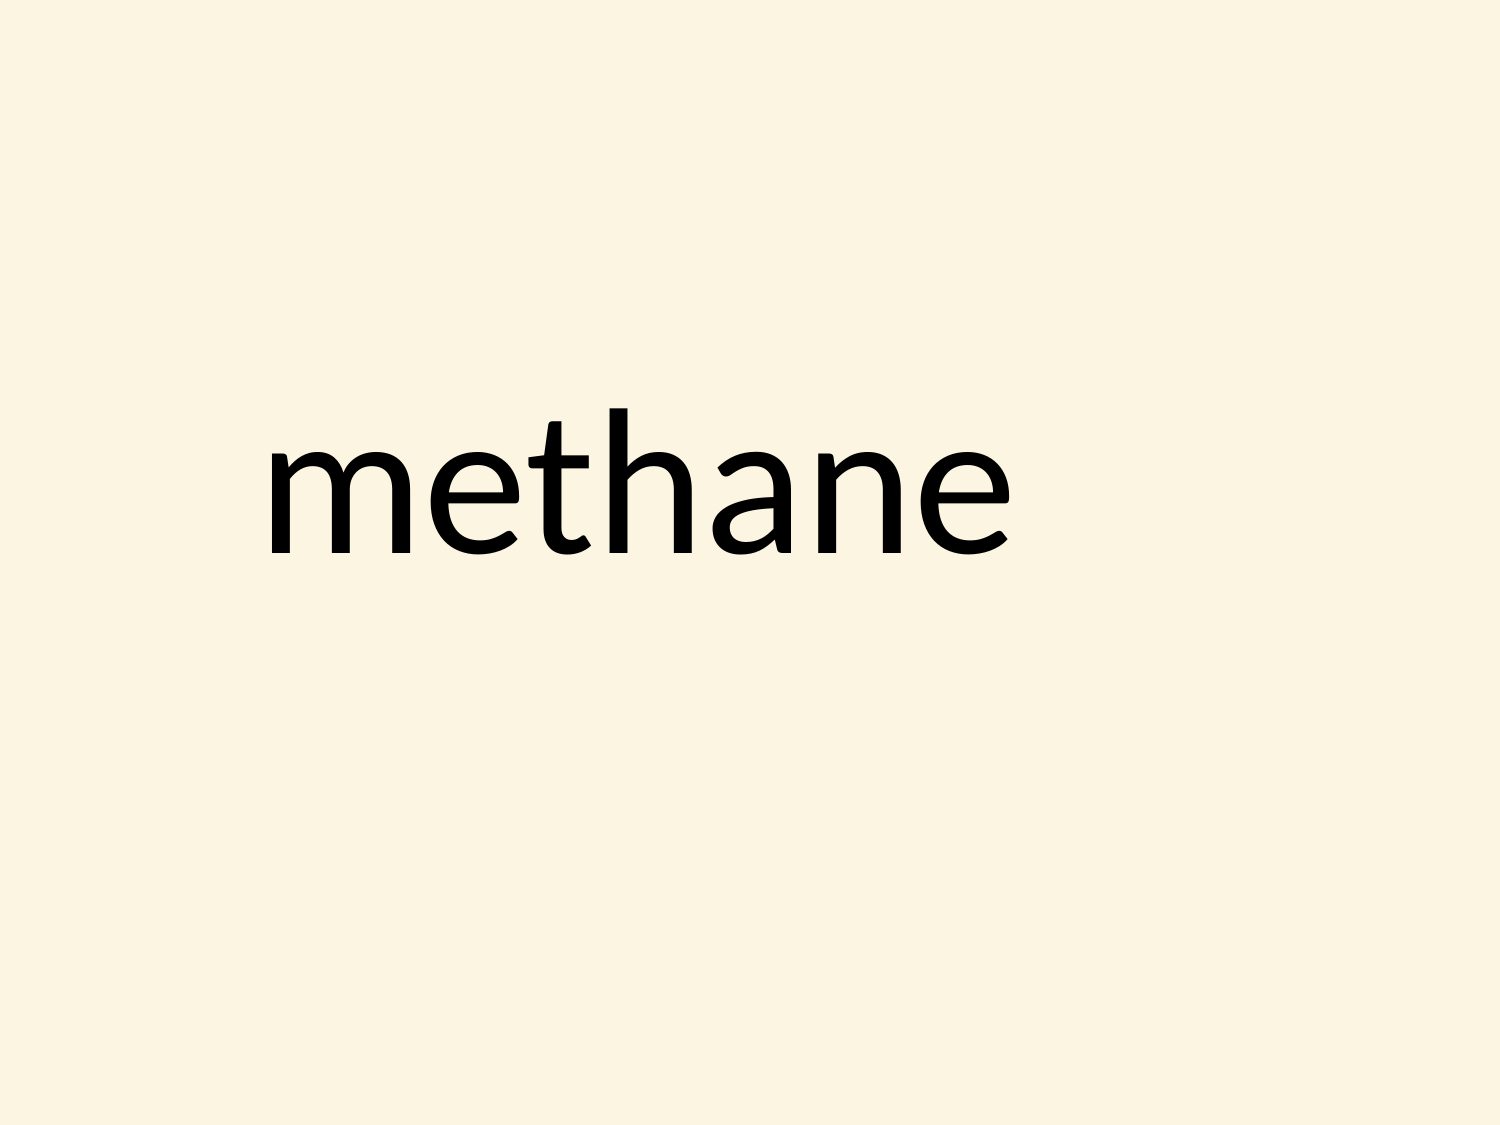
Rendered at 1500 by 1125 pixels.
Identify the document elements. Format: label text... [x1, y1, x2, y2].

title methane [0, 349, 1276, 591]
